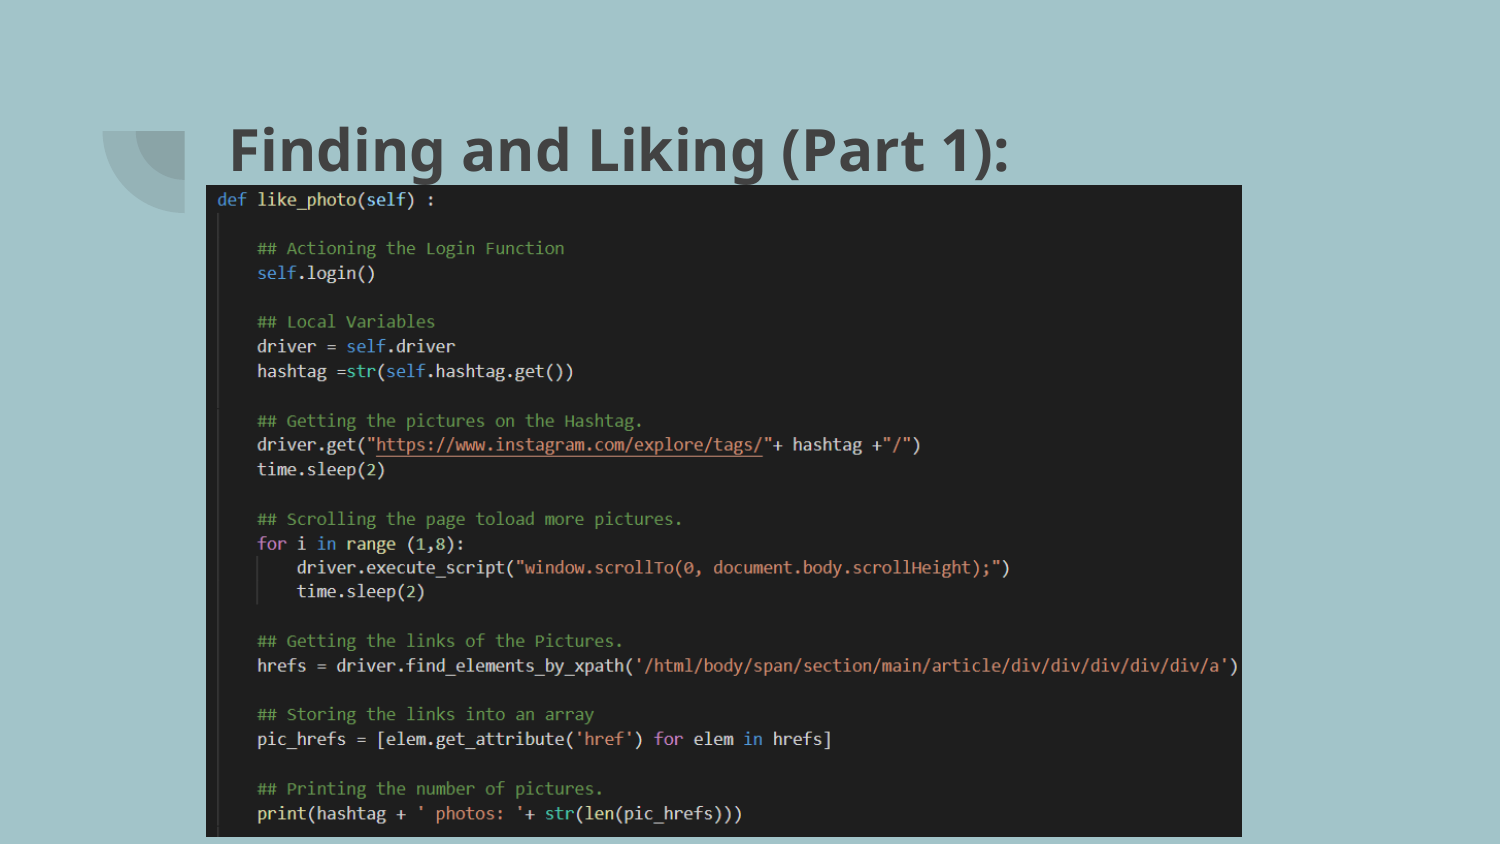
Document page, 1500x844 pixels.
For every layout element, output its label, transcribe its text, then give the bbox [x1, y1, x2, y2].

picture [205, 185, 1243, 837]
title Finding and Liking (Part 1): [213, 98, 1368, 263]
